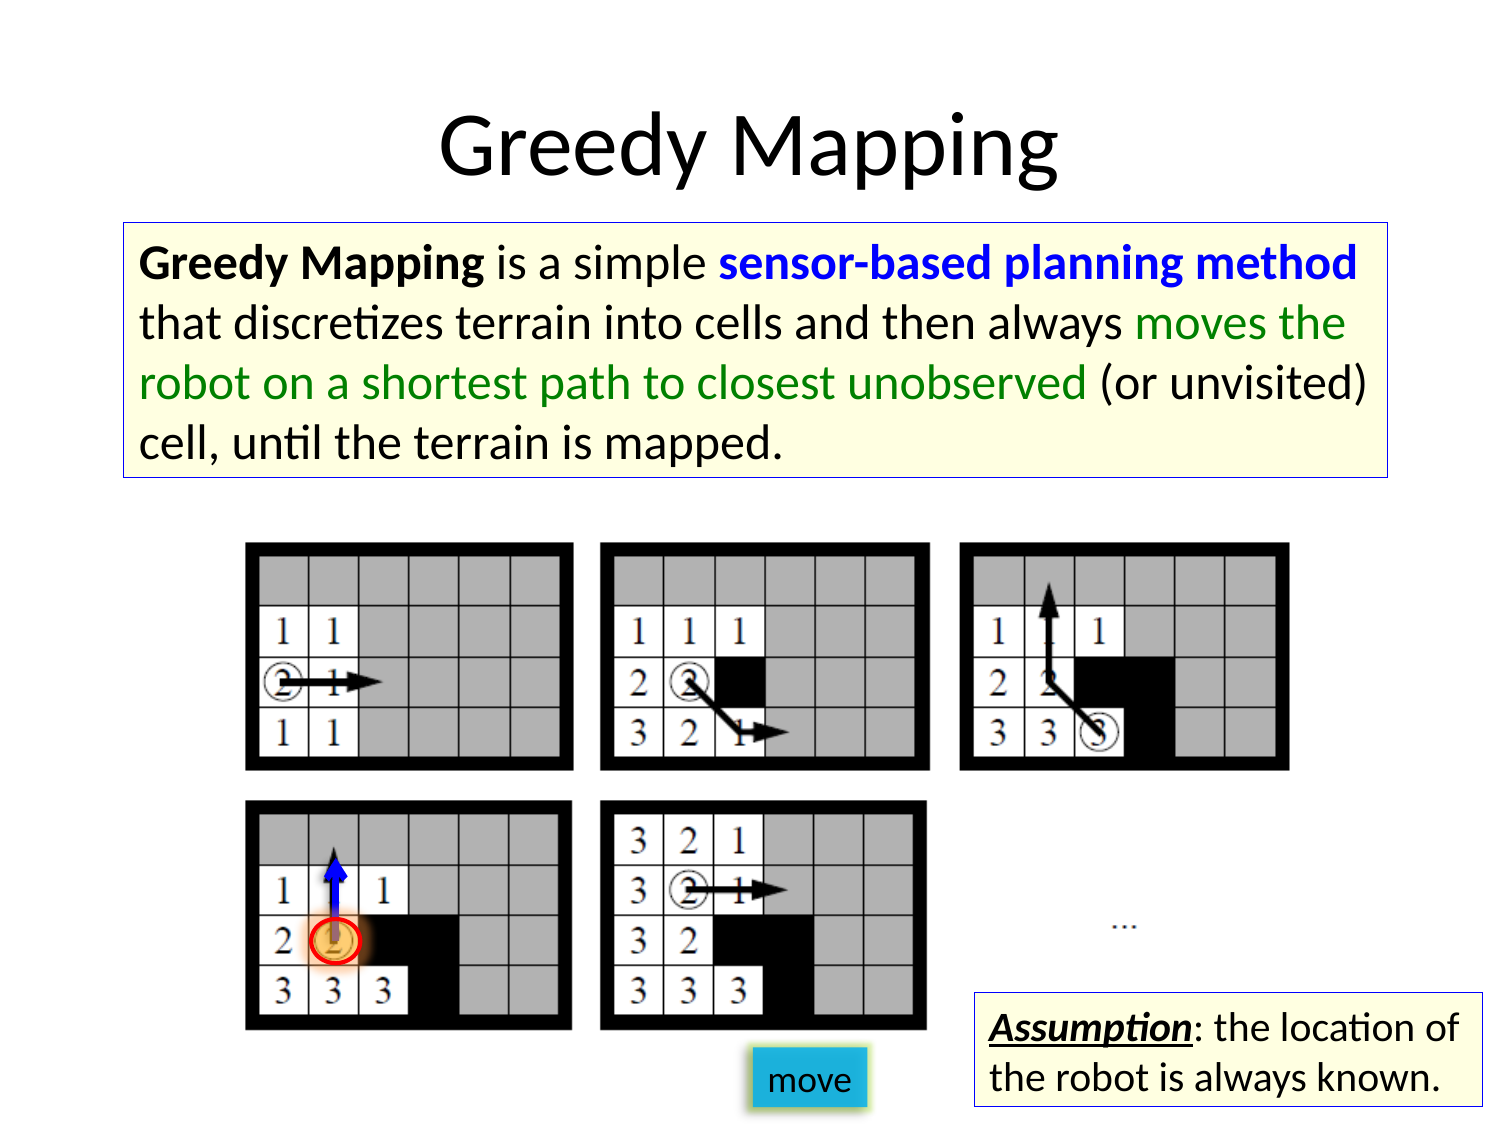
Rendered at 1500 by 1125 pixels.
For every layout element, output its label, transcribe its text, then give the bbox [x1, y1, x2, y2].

text_box Greedy Mapping is a simple sensor-based planning method that discretizes terrain into cells and then always moves the robot on a shortest path to closest unobserved (or unvisited) cell, until the terrain is mapped. [123, 222, 1388, 478]
text_box Assumption: the location of the robot is always known. [974, 992, 1483, 1107]
title Greedy Mapping [75, 45, 1425, 233]
picture [229, 526, 1307, 1046]
text_box move [752, 1054, 868, 1108]
